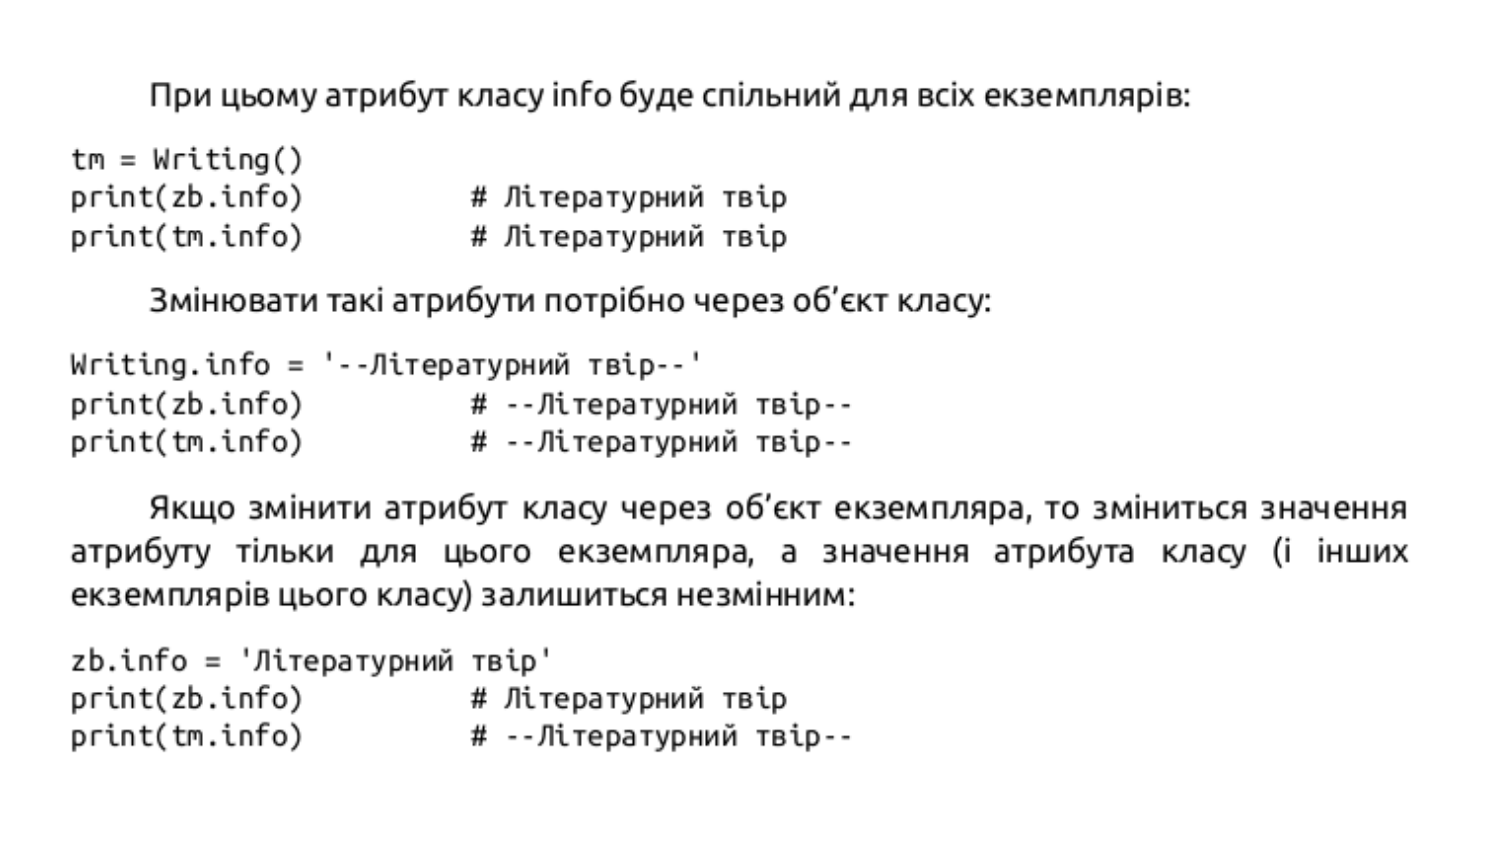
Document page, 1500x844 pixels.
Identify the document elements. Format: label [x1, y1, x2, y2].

picture [54, 77, 1422, 767]
